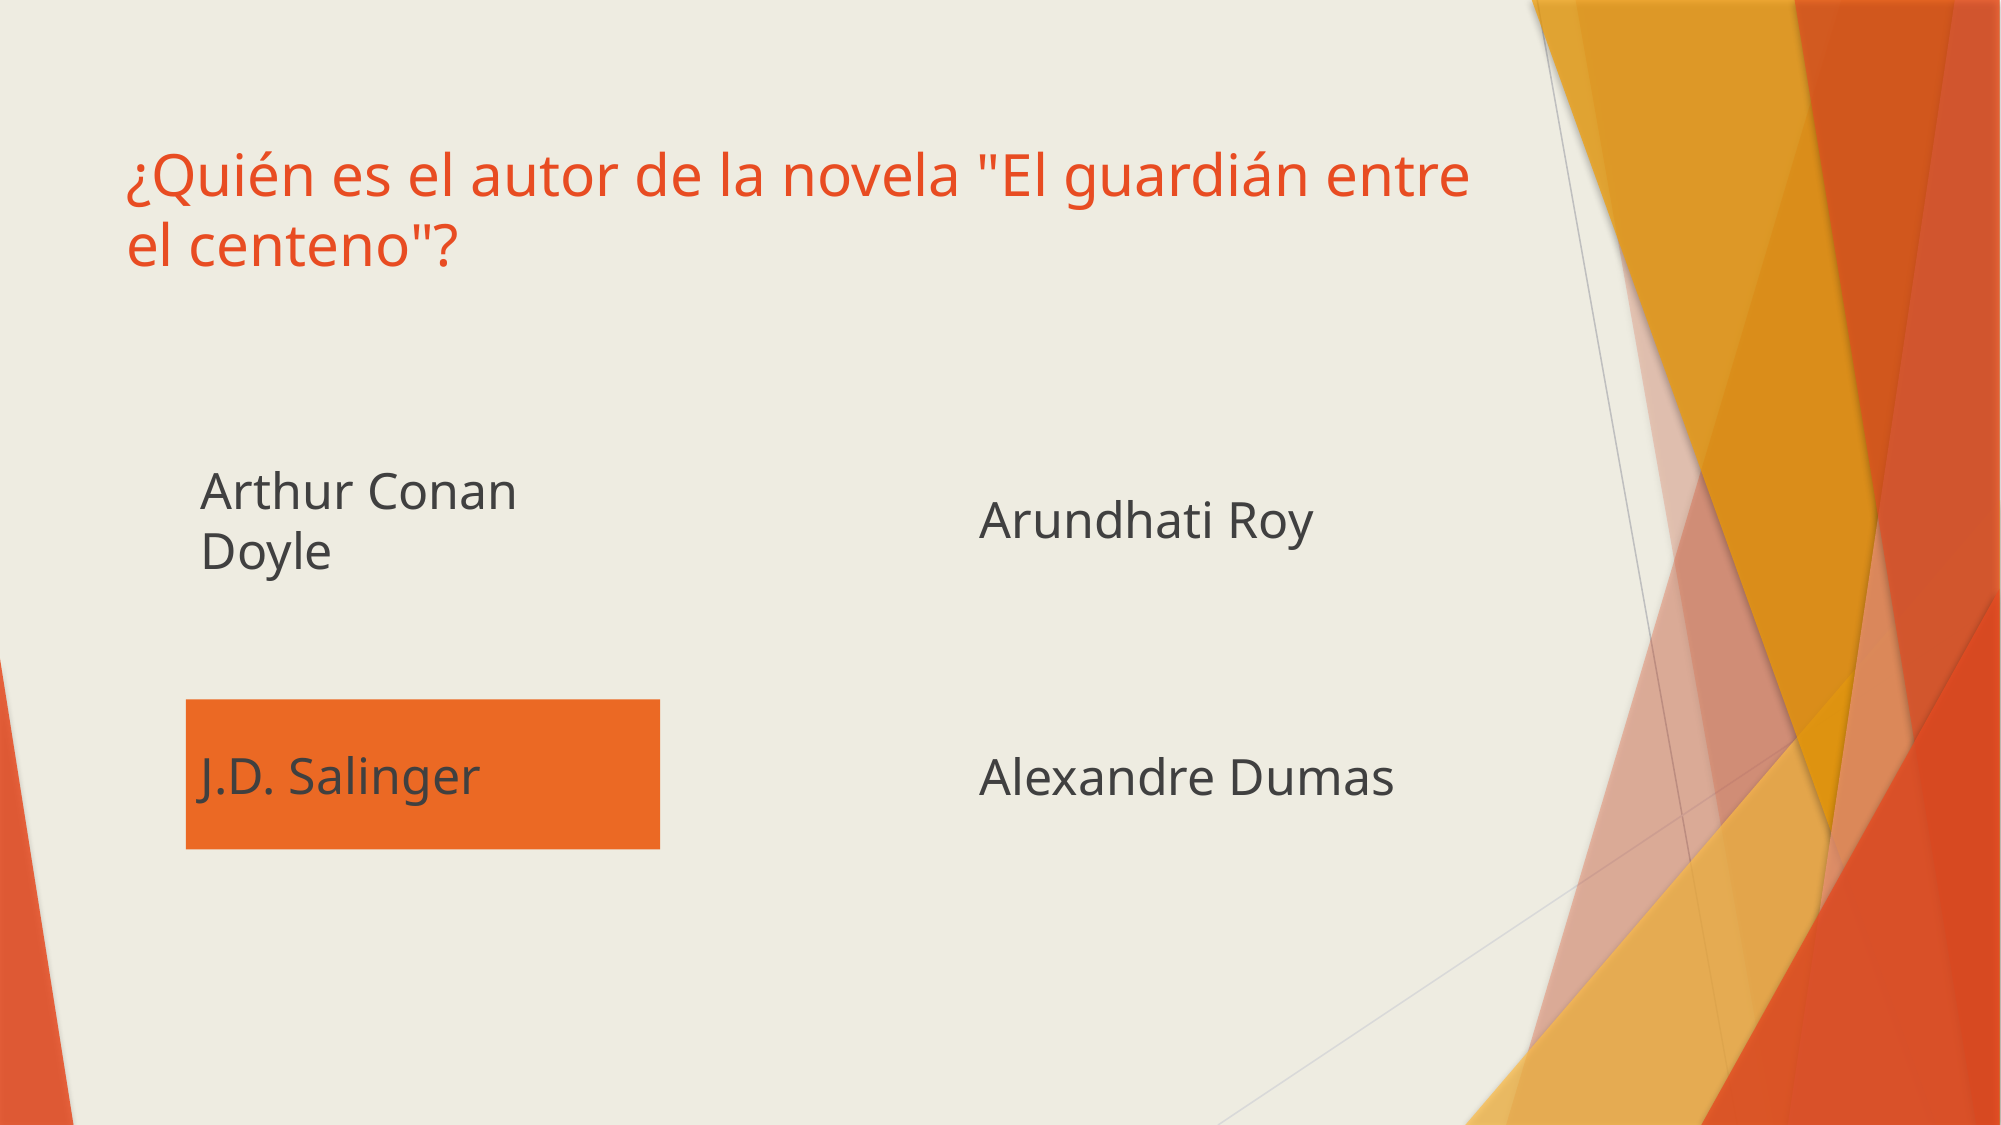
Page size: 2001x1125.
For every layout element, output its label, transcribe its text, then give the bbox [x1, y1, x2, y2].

list Arthur Conan Doyle [185, 444, 661, 595]
list J.D. Salinger [185, 699, 661, 850]
title ¿Quién es el autor de la novela "El guardián entre el centeno"? [111, 99, 1522, 317]
list Arundhati Roy [964, 443, 1439, 594]
list Alexandre Dumas [964, 700, 1439, 851]
